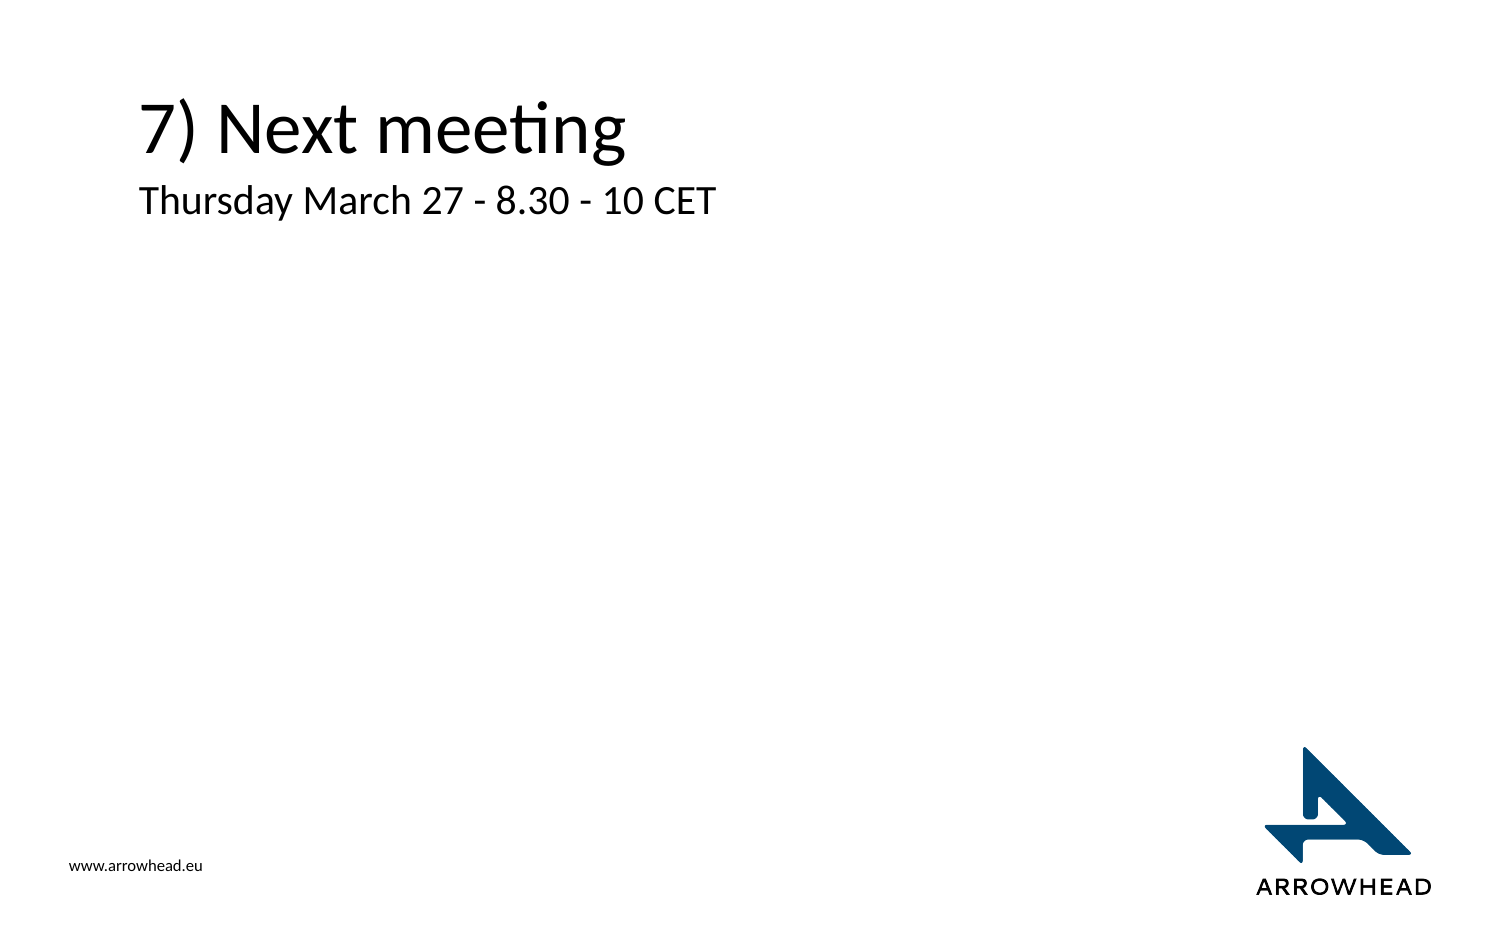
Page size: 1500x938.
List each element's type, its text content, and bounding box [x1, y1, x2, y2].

list Thursday March 27 - 8.30 - 10 CET [130, 164, 1353, 850]
title 7) Next meeting [130, 70, 1353, 164]
picture [1256, 747, 1431, 895]
